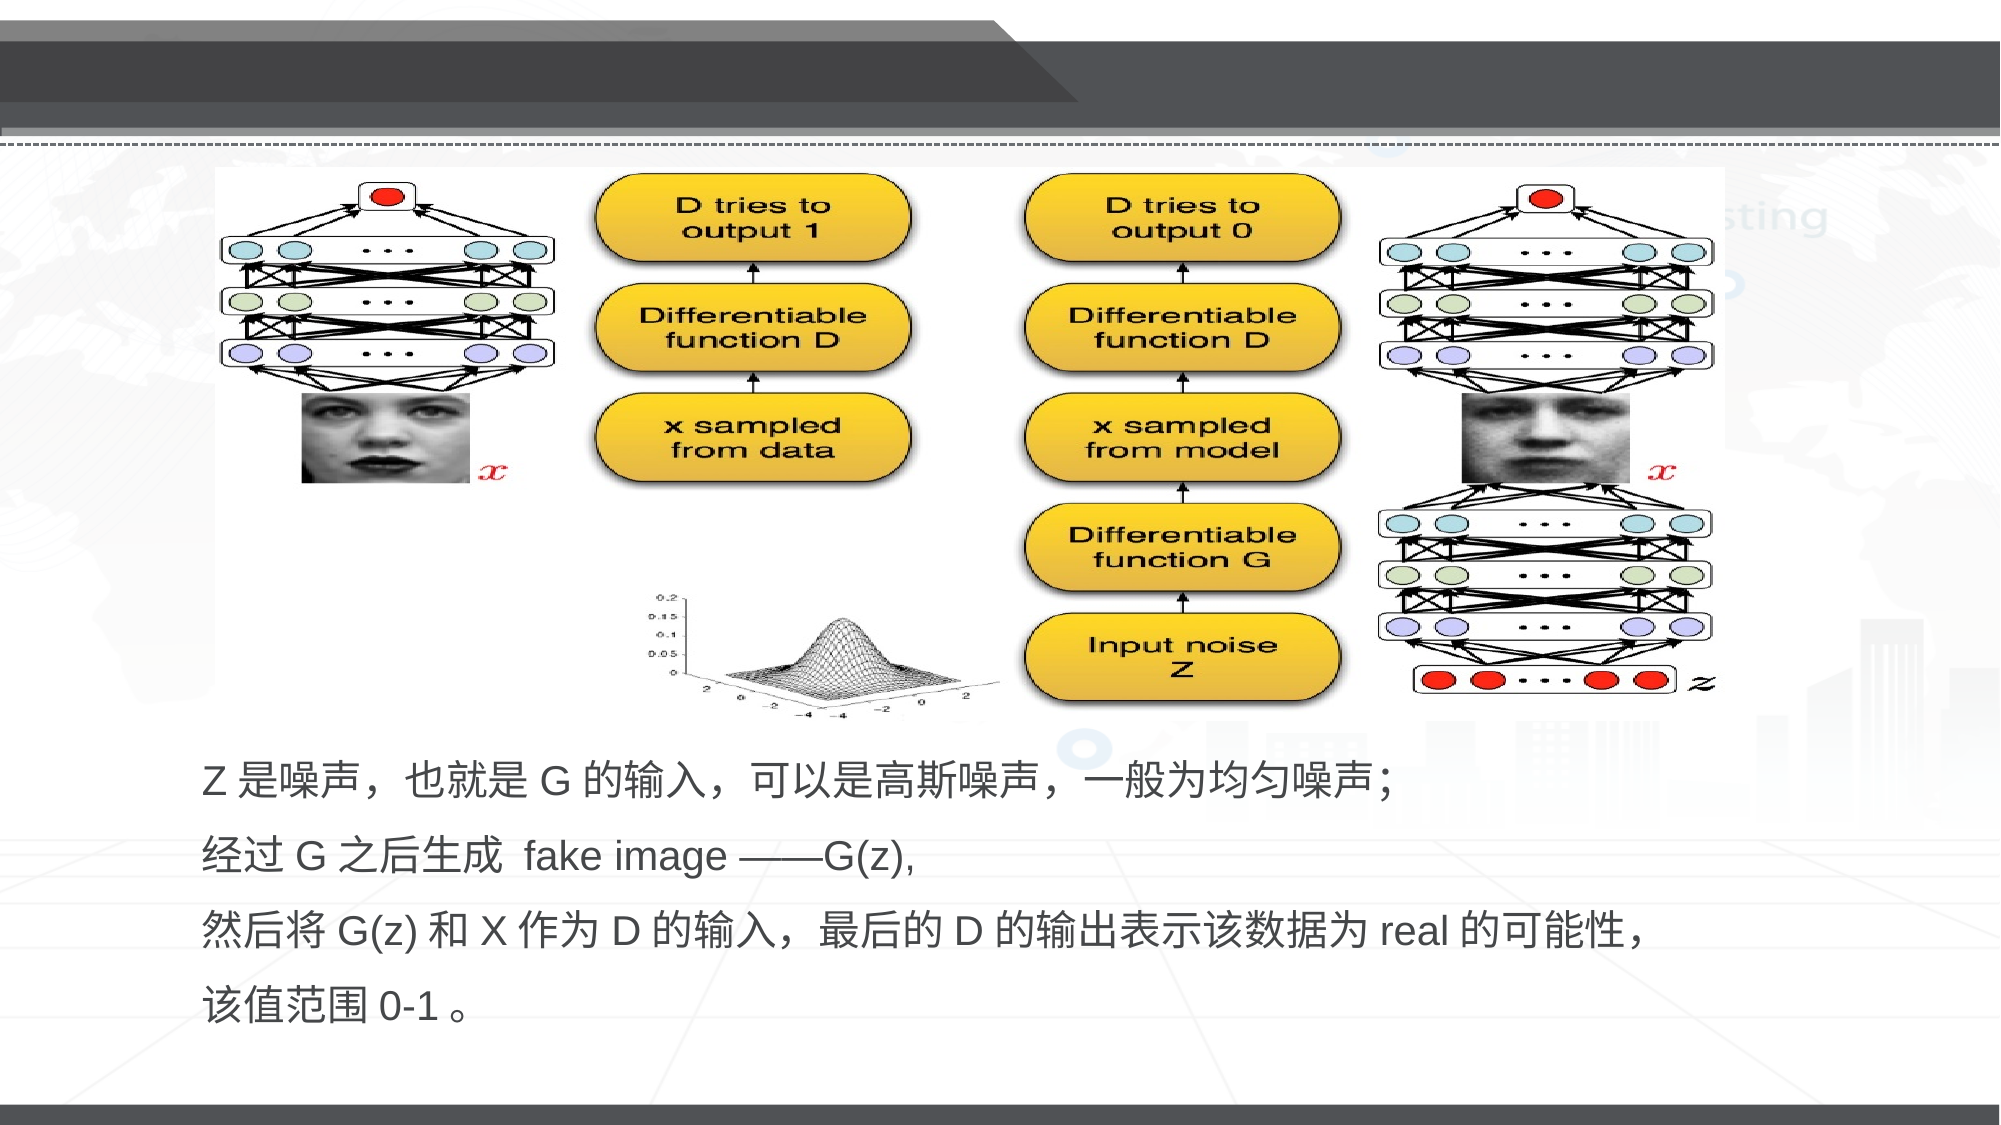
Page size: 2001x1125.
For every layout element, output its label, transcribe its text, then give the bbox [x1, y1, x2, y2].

picture [215, 167, 1725, 722]
text_box Z是噪声，也就是G的输入，可以是高斯噪声，一般为均匀噪声； 经过G之后生成 fake image ——G(z), 然后将G(z)和X作为D的输入，最后的D的输出表示该数据为real的可能性，该值范围0-1。 [186, 721, 1725, 1051]
